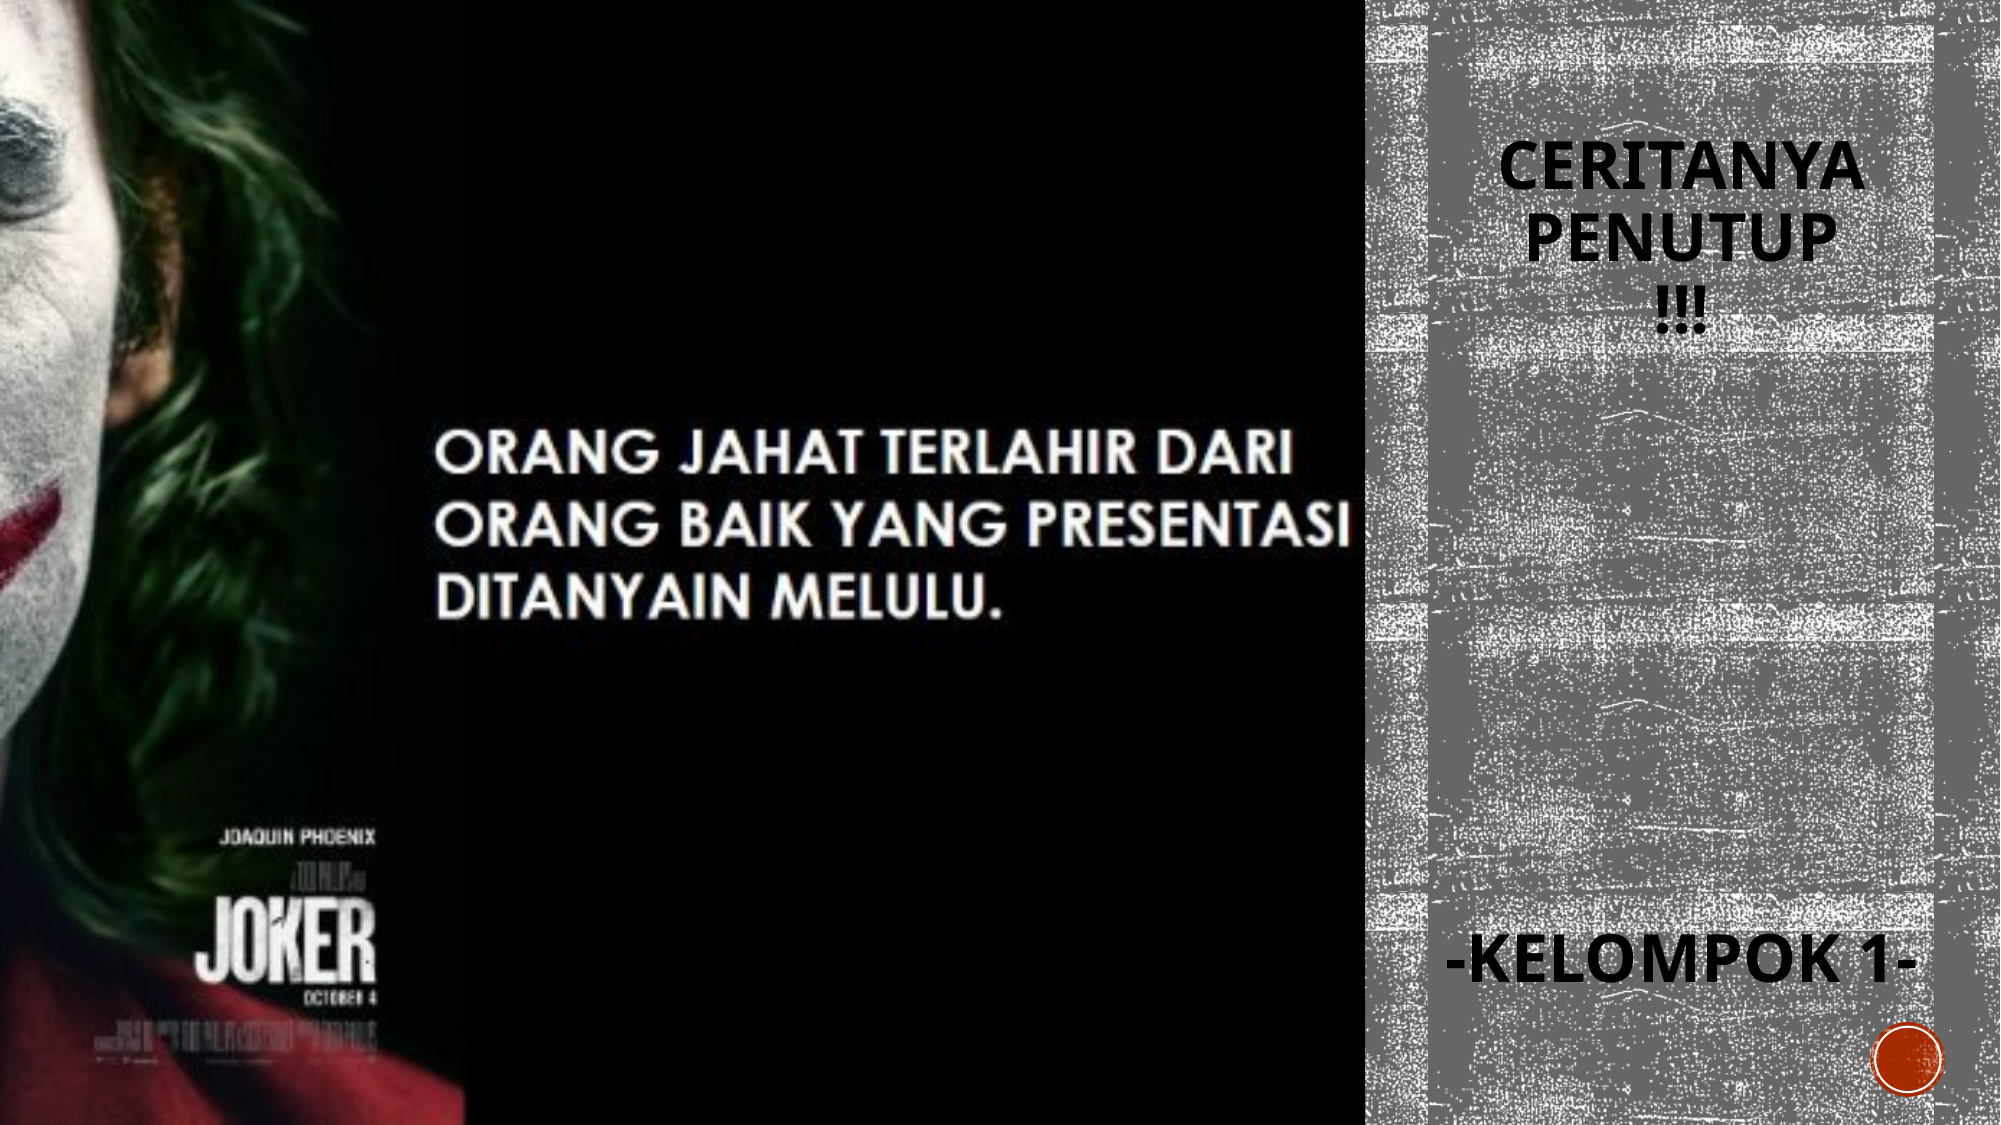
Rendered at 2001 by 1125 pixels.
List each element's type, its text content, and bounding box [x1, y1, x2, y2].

title Ceritanya Penutup !!! -Kelompok 1- [1384, 112, 1979, 1005]
picture [0, 0, 1366, 1125]
